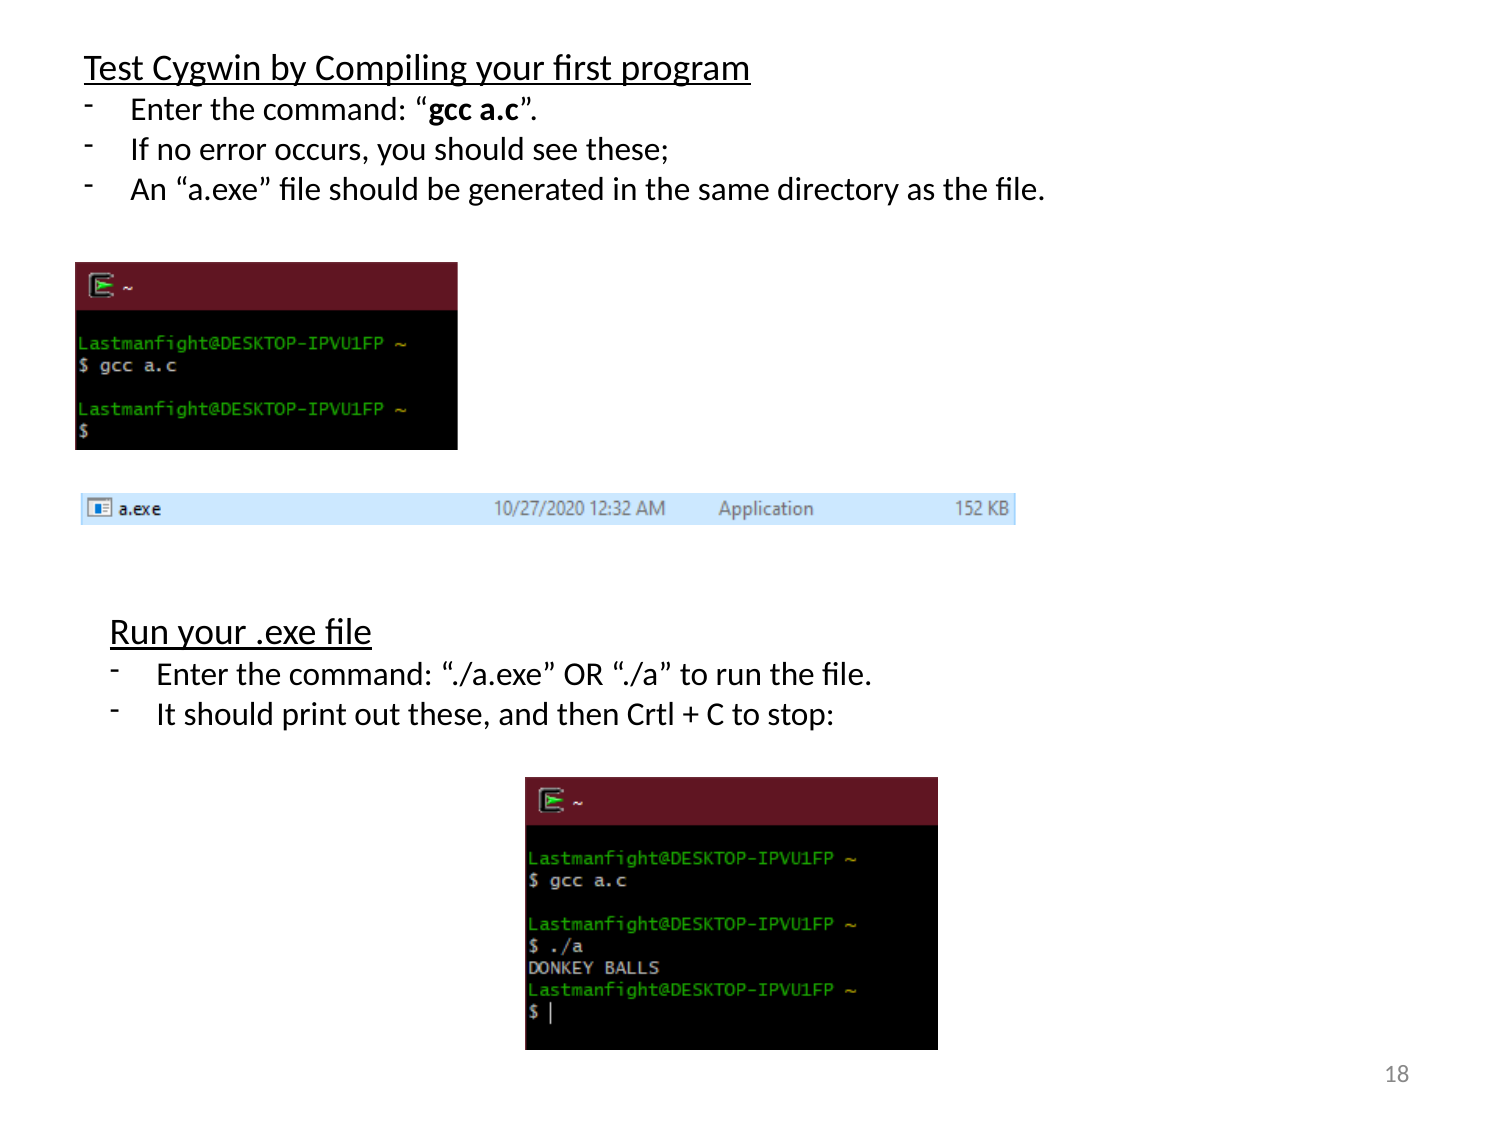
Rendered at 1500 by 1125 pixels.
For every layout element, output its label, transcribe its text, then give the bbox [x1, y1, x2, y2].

slide_number 14 [1074, 1042, 1425, 1103]
picture [74, 493, 1020, 526]
text_box Test Cygwin by Compiling your first program Enter the command: “gcc a.c”. If no error occurs, you should see these; An “a.exe” file should be generated in the same directory as the file. [68, 35, 1437, 196]
picture [524, 777, 939, 1051]
picture [74, 262, 458, 451]
text_box Run your .exe file Enter the command: “./a.exe” OR “./a” to run the file. It should print out these, and then Crtl + C to stop: [94, 600, 1463, 761]
